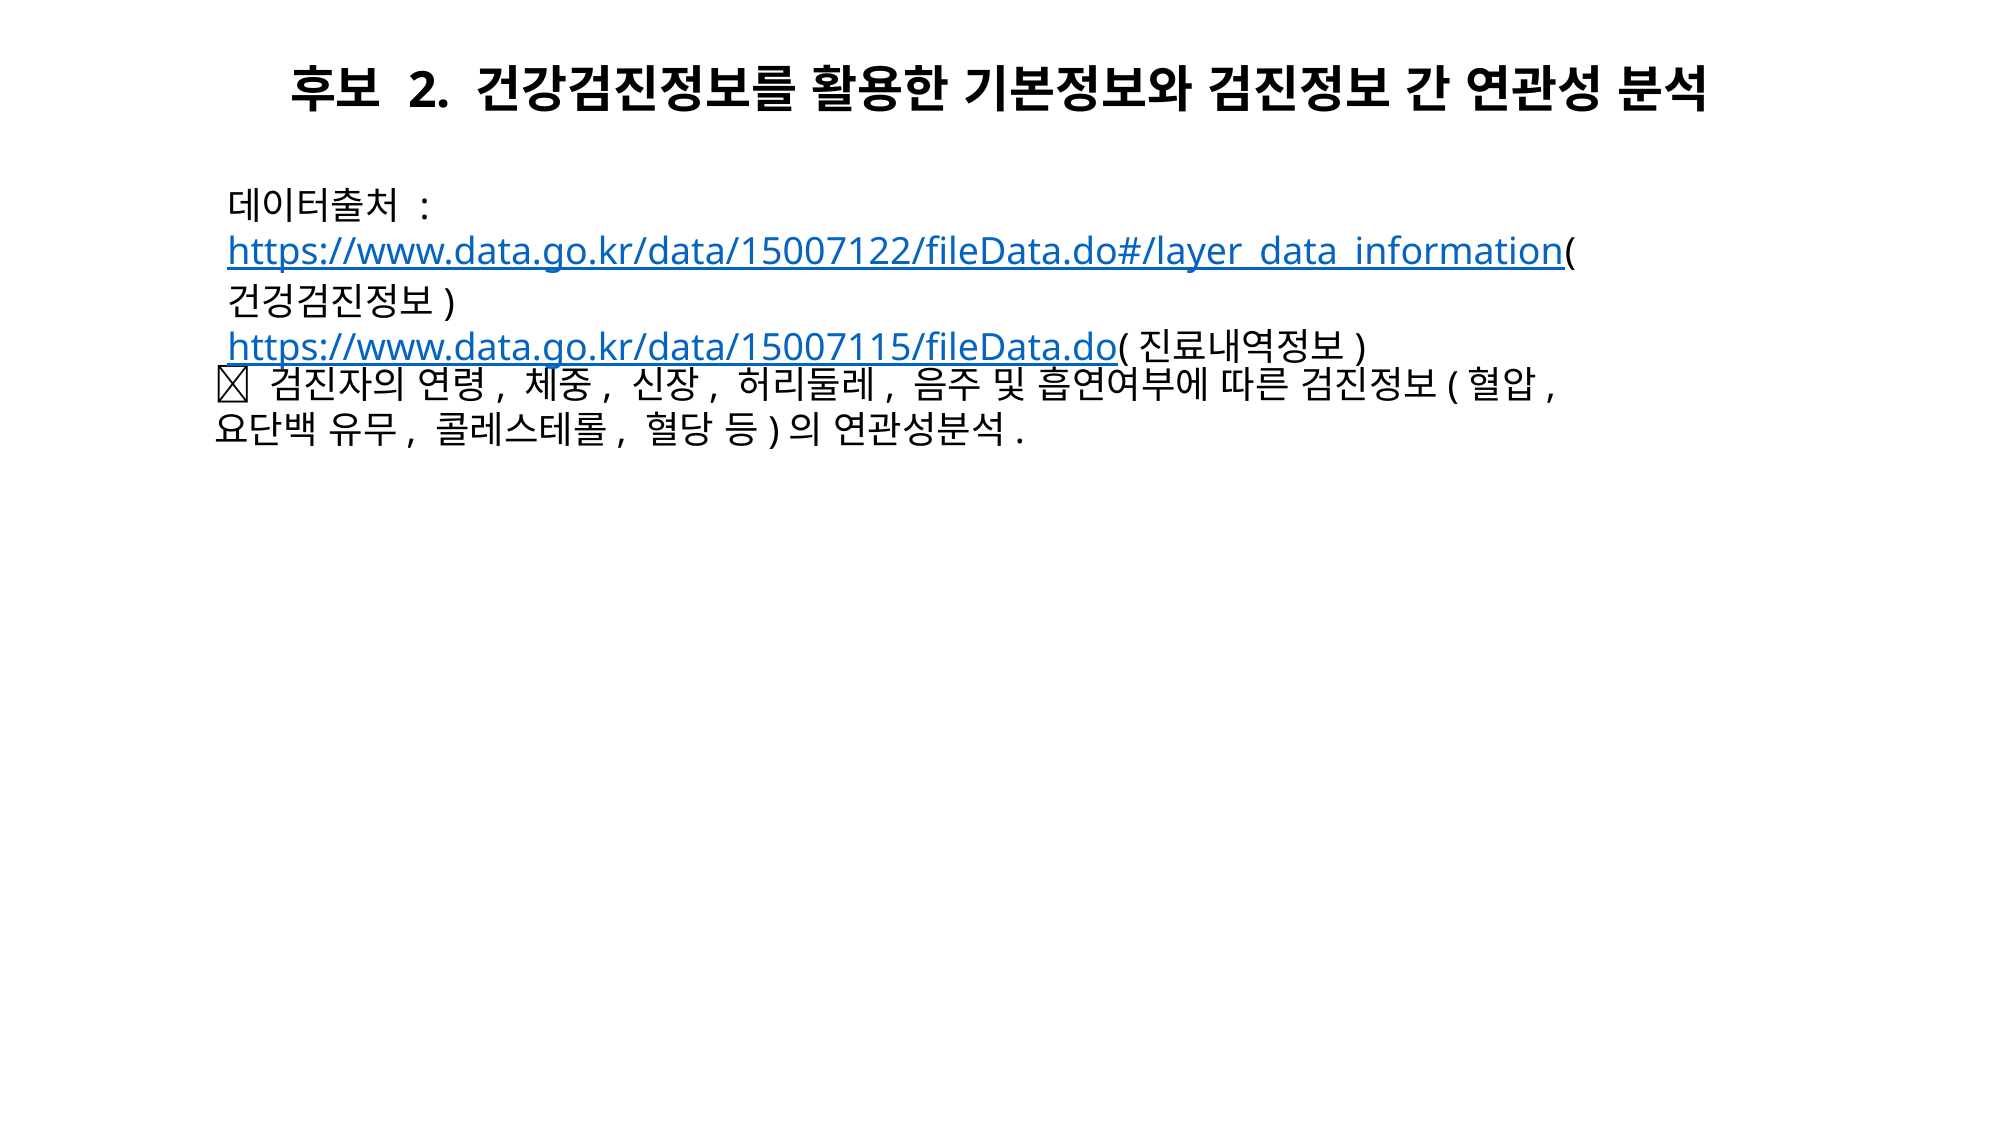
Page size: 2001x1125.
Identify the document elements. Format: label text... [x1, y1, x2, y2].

text_box 데이터출처 : https://www.data.go.kr/data/15007122/fileData.do#/layer_data_information(건겅검진정보) https://www.data.go.kr/data/15007115/fileData.do(진료내역정보) [212, 174, 1758, 382]
text_box  검진자의 연령, 체중, 신장, 허리둘레, 음주 및 흡연여부에 따른 검진정보(혈압, 요단백 유무, 콜레스테롤, 혈당 등)의 연관성분석. [199, 353, 1621, 459]
text_box 후보 2. 건강검진정보를 활용한 기본정보와 검진정보 간 연관성 분석 [199, 49, 1801, 125]
